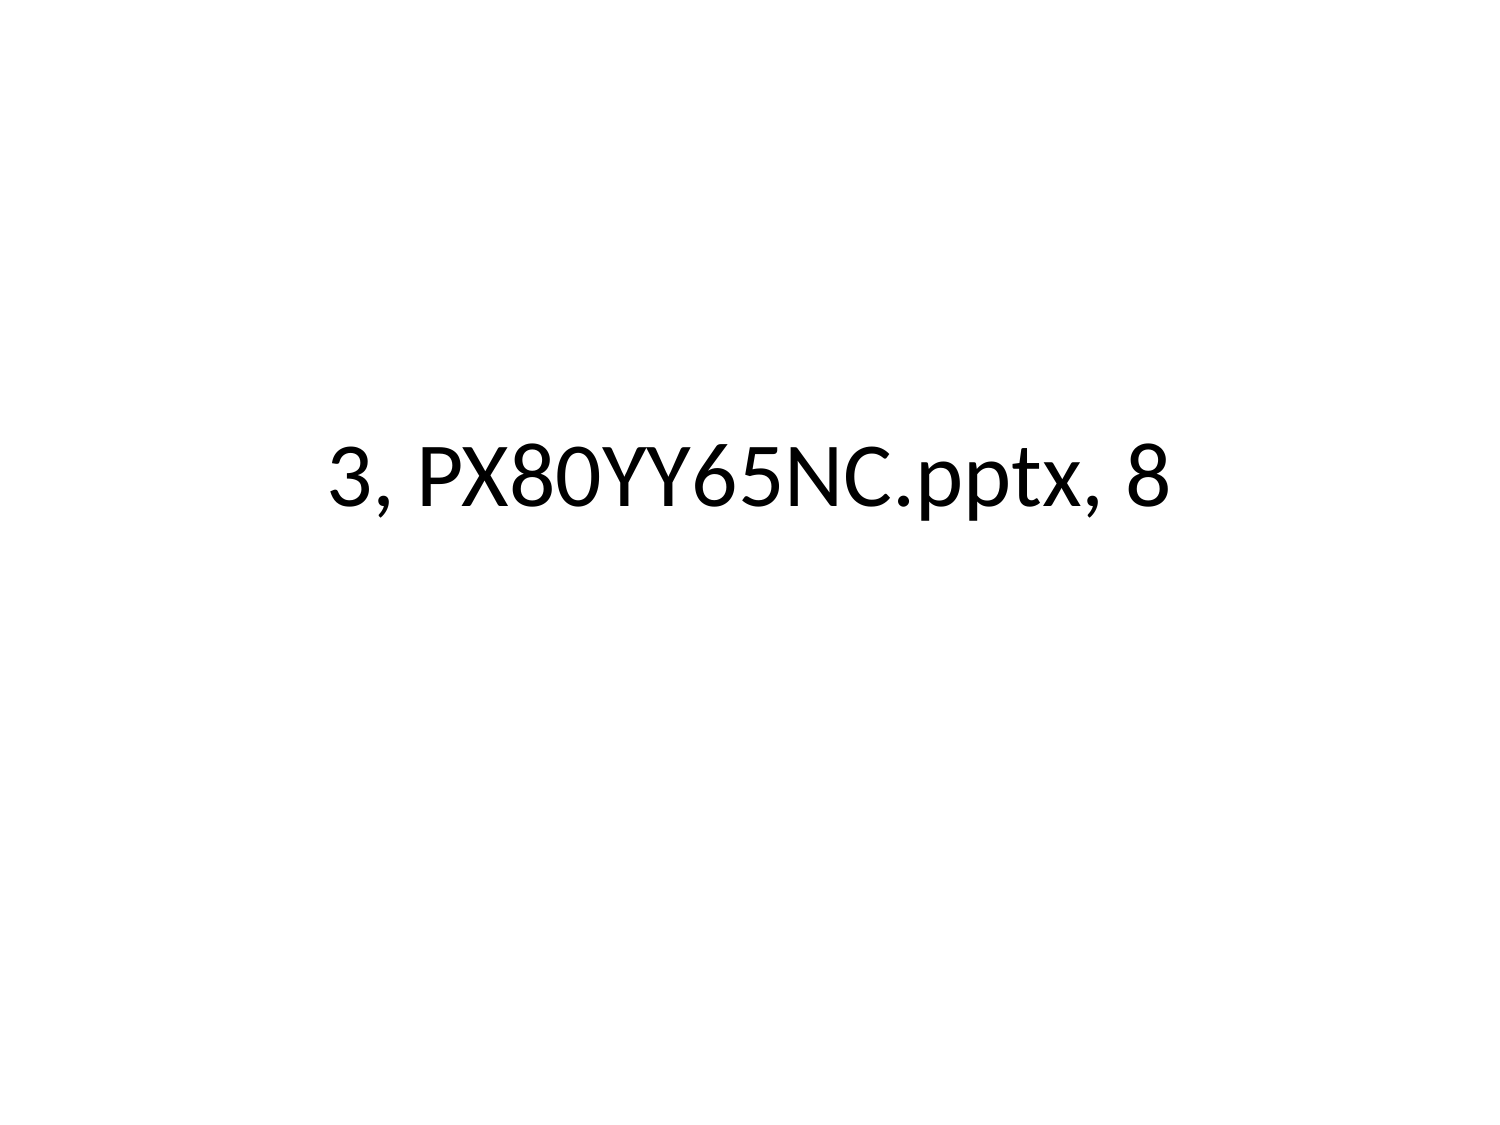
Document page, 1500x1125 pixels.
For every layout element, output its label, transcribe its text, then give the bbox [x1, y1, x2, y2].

title 3, PX80YY65NC.pptx, 8 [112, 349, 1388, 591]
